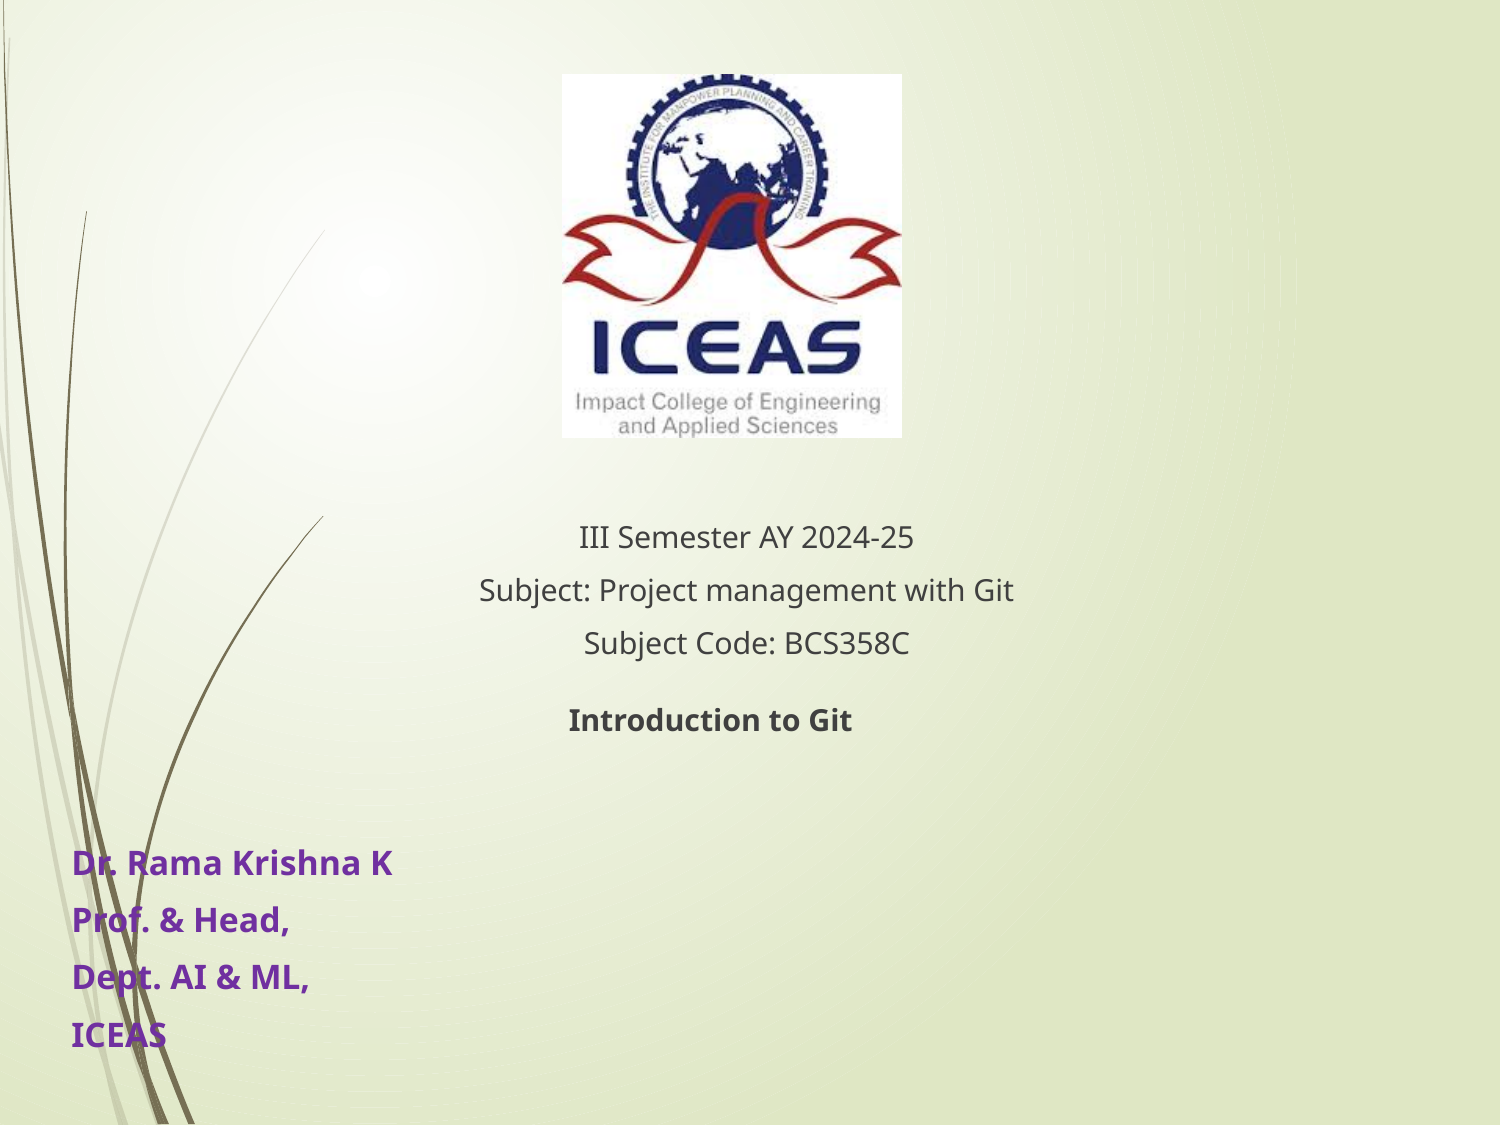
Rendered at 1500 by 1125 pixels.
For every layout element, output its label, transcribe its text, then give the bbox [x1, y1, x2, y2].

list III Semester AY 2024-25 Subject: Project management with Git Subject Code: BCS358C Introduction to Git Dr. Rama Krishna K Prof. & Head, Dept. AI & ML, ICEAS [56, 212, 1438, 1063]
picture [562, 74, 902, 438]
